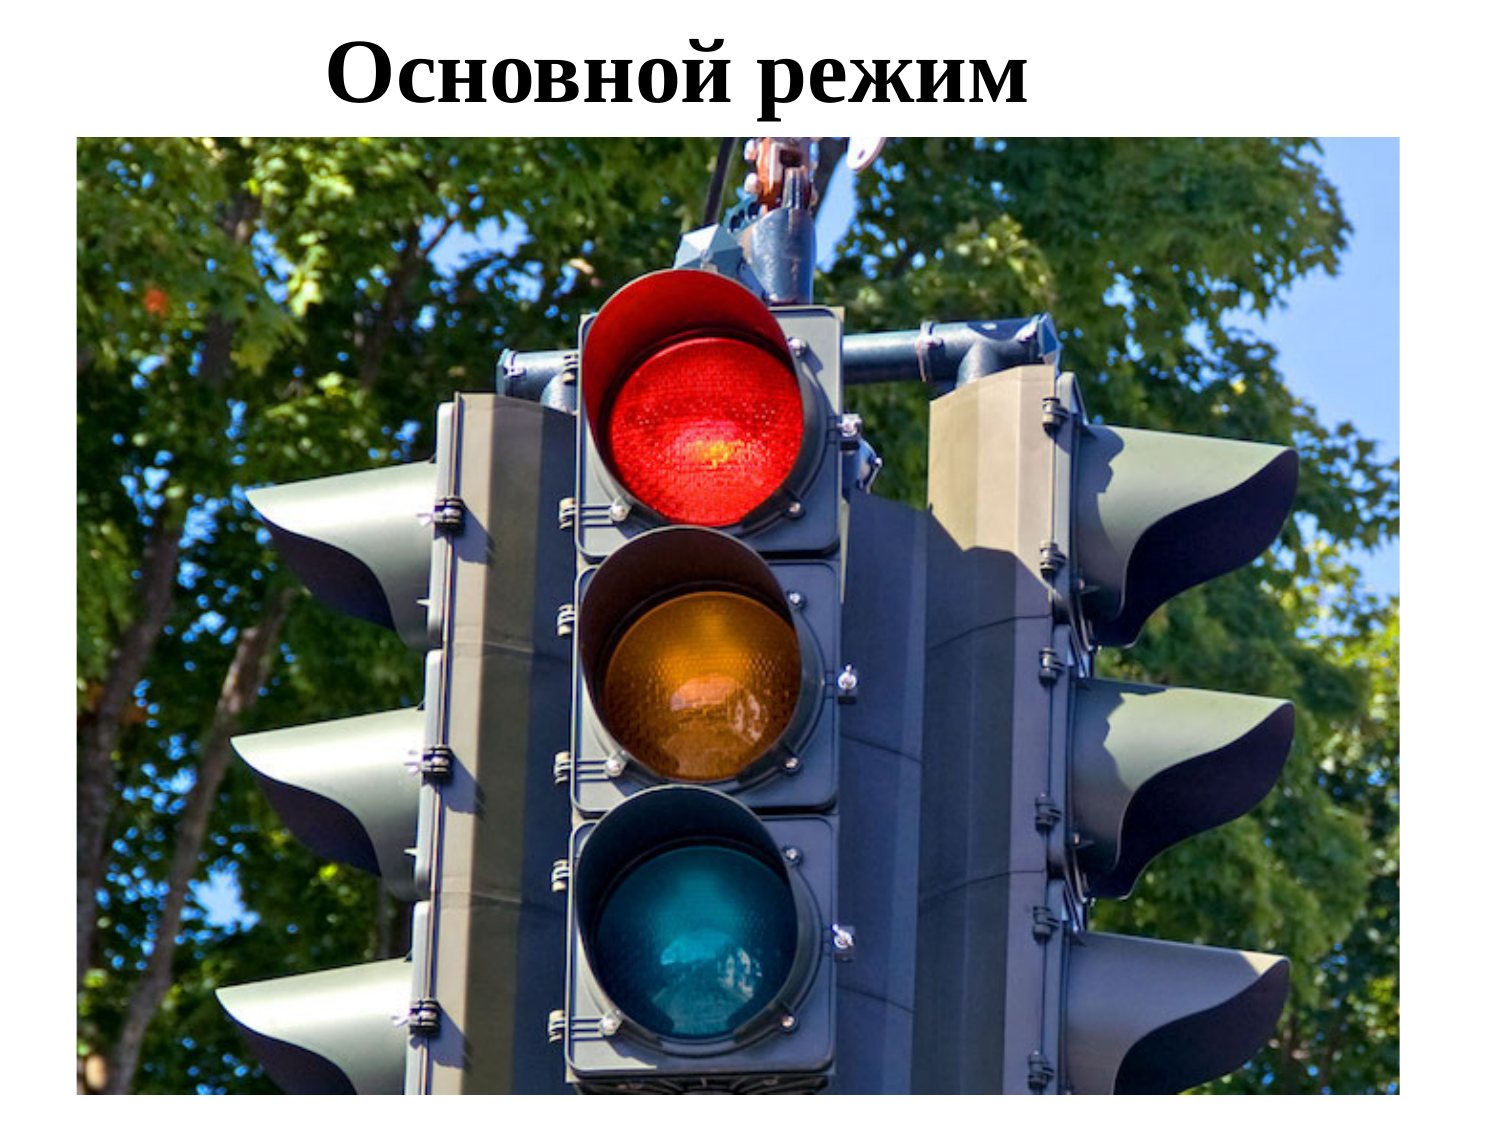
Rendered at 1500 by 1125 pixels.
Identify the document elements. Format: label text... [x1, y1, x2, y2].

title Основной режим [324, 0, 1500, 160]
picture [76, 136, 1400, 1095]
